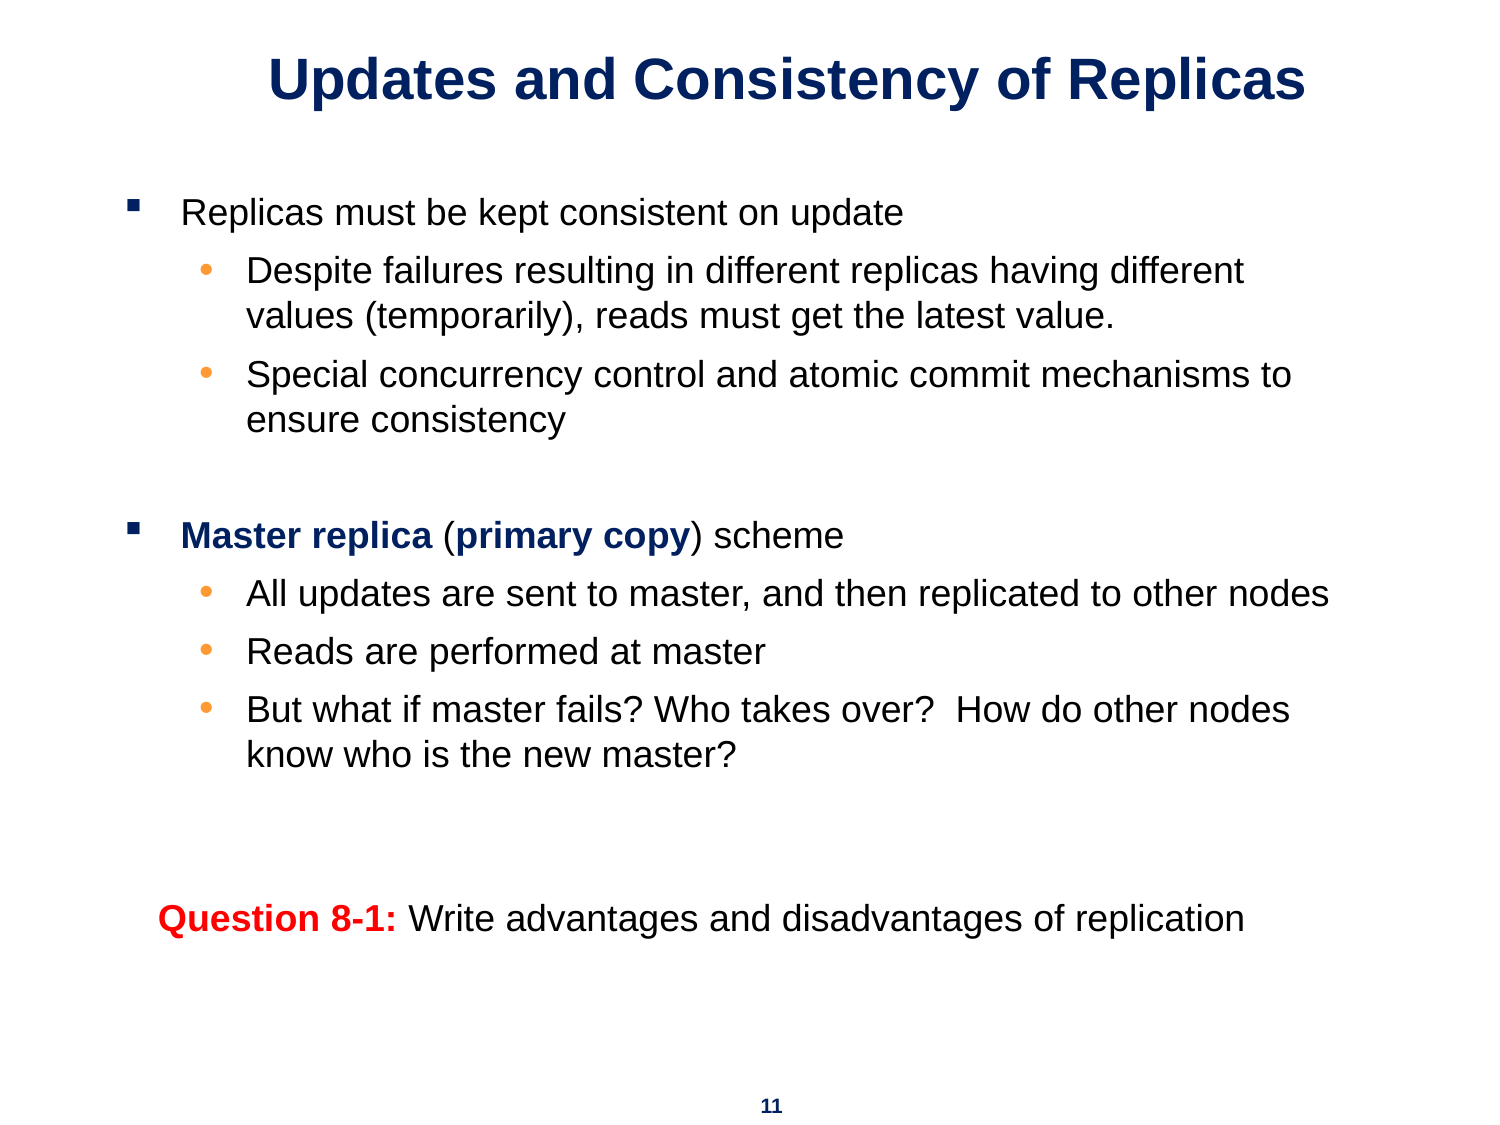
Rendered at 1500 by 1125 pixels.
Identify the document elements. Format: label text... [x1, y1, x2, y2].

text_box Question 8-1: Write advantages and disadvantages of replication [143, 886, 1285, 947]
list Replicas must be kept consistent on update Despite failures resulting in different replicas having different values (temporarily), reads must get the latest value. Special concurrency control and atomic commit mechanisms to ensure consistency Master replica (primary copy) scheme All updates are sent to master, and then replicated to other nodes Reads are performed at master But what if master fails? Who takes over? How do other nodes know who is the new master? [109, 180, 1367, 1062]
title Updates and Consistency of Replicas [125, 18, 1452, 120]
